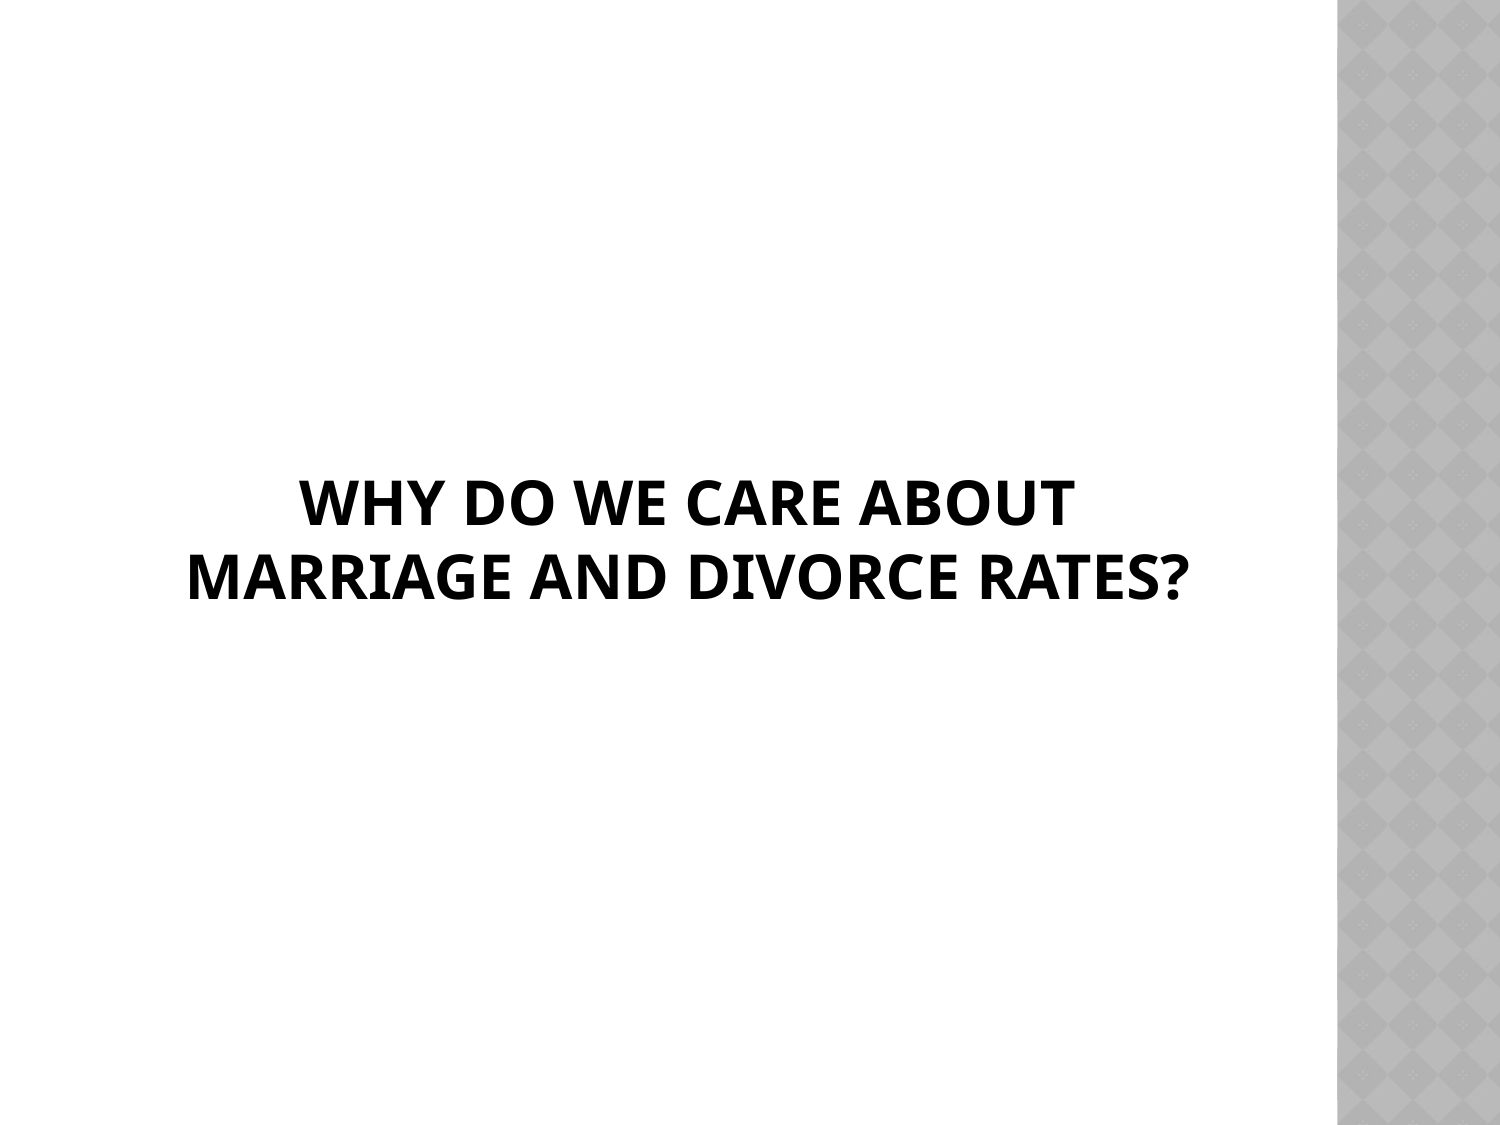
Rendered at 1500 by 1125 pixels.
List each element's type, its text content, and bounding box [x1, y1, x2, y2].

title Why do we care about marriage and divorce rates? [174, 462, 1202, 687]
